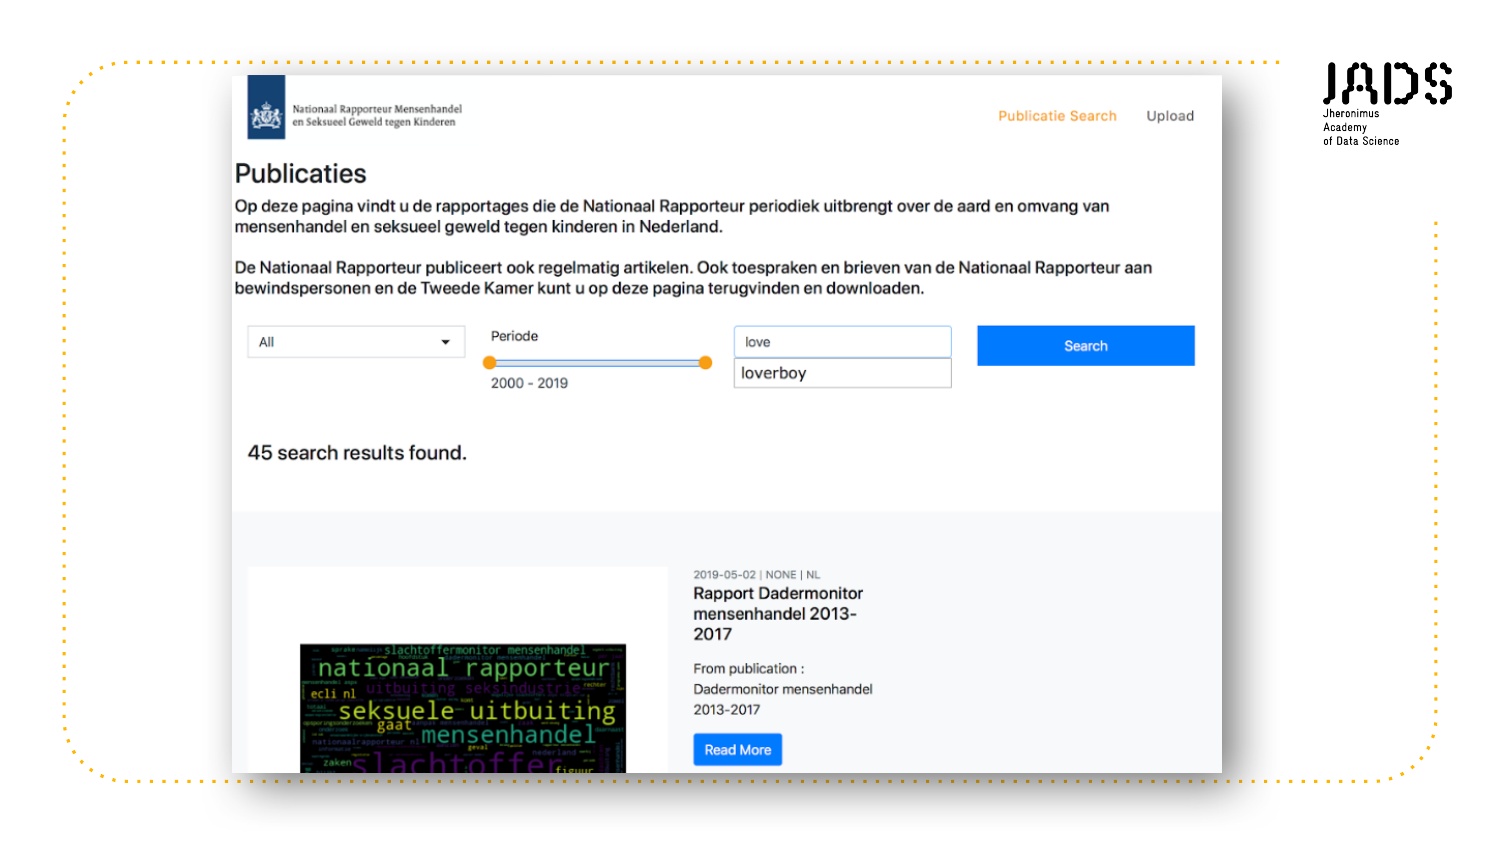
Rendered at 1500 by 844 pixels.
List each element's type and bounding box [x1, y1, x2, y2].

picture [231, 75, 1222, 773]
picture [1323, 62, 1452, 145]
